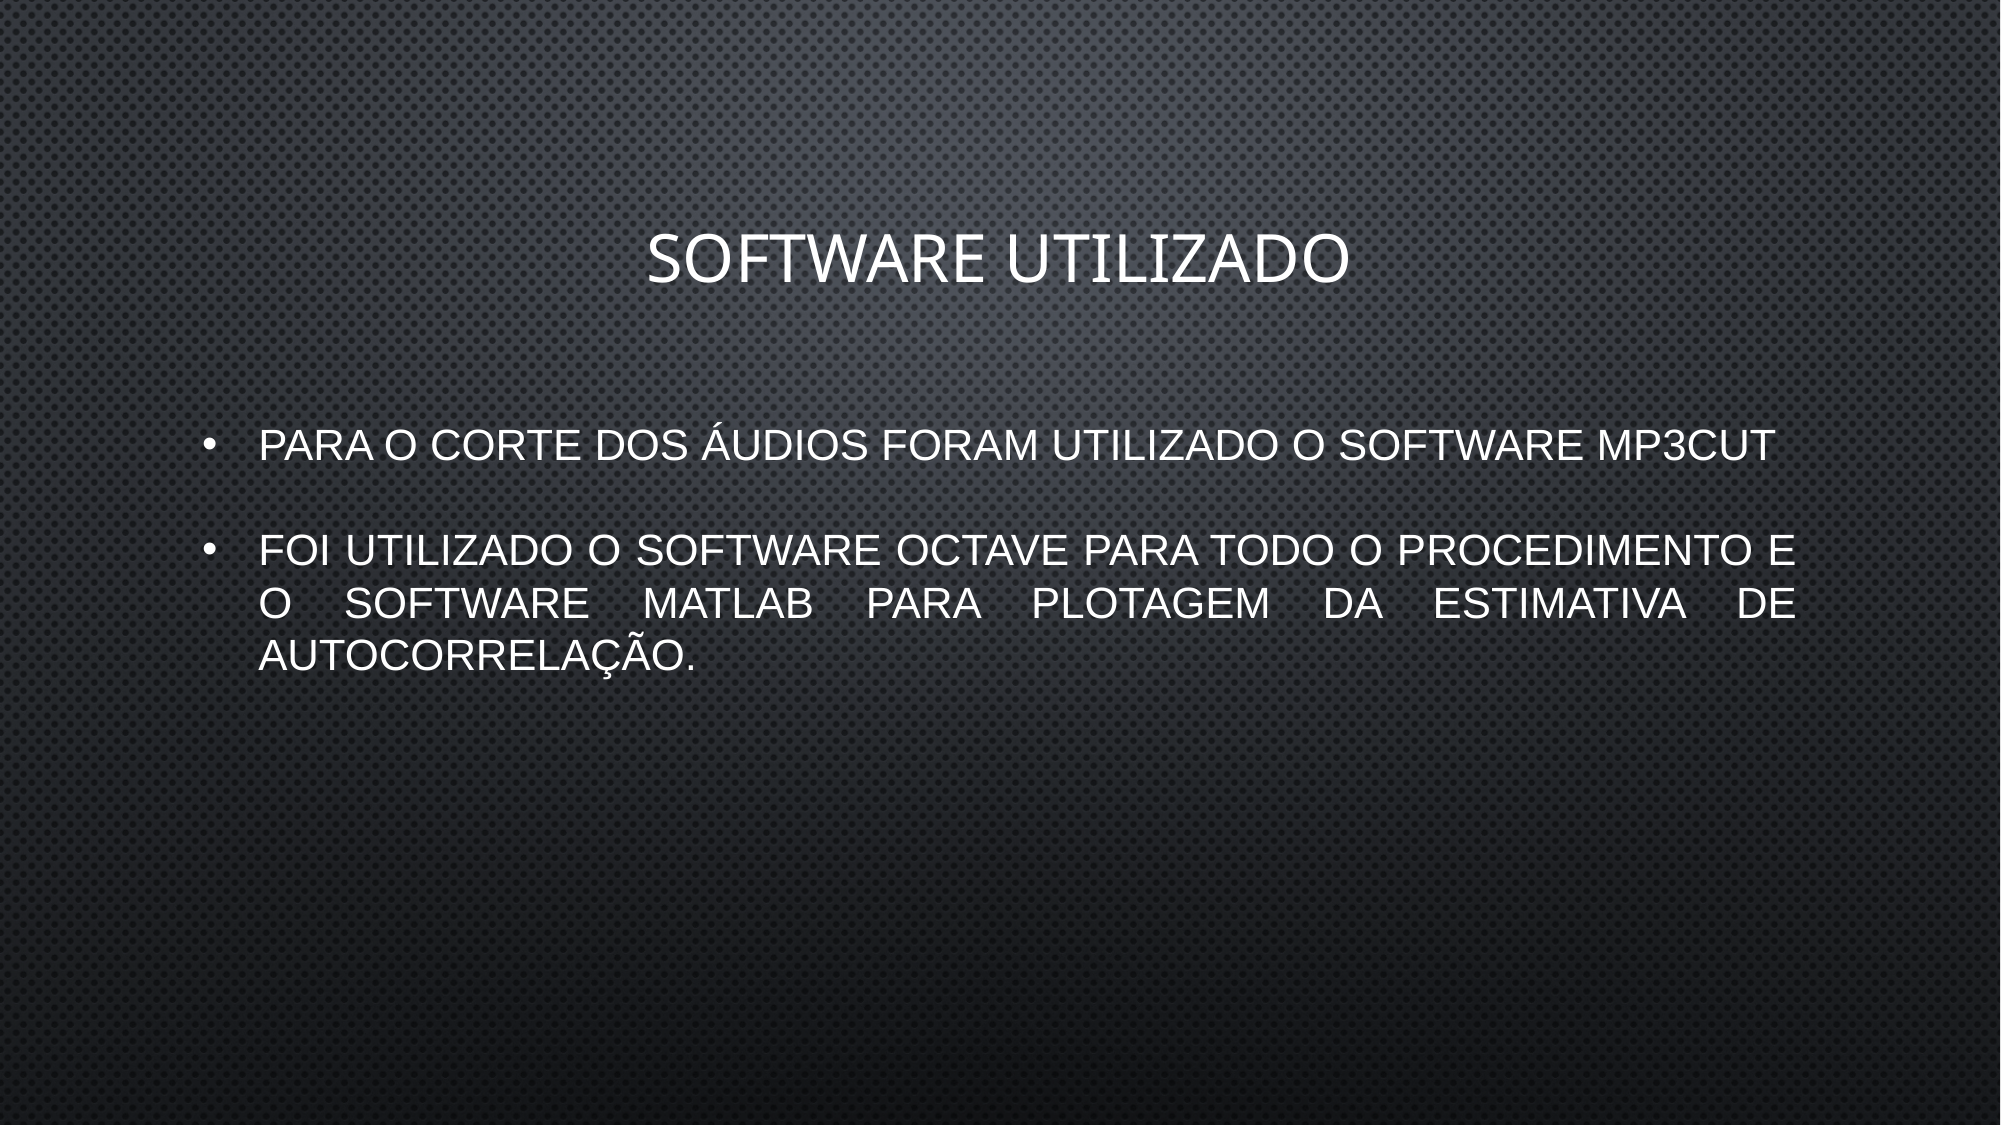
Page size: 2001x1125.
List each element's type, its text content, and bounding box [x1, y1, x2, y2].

title Software utilizado [187, 99, 1813, 409]
text_box Para o corte dos áudios foram utilizado o software mp3cut Foi utilizado o software octave para todo o procedimento e o software matlab para plotagem da estimativa de autocorrelação. [187, 409, 1813, 845]
